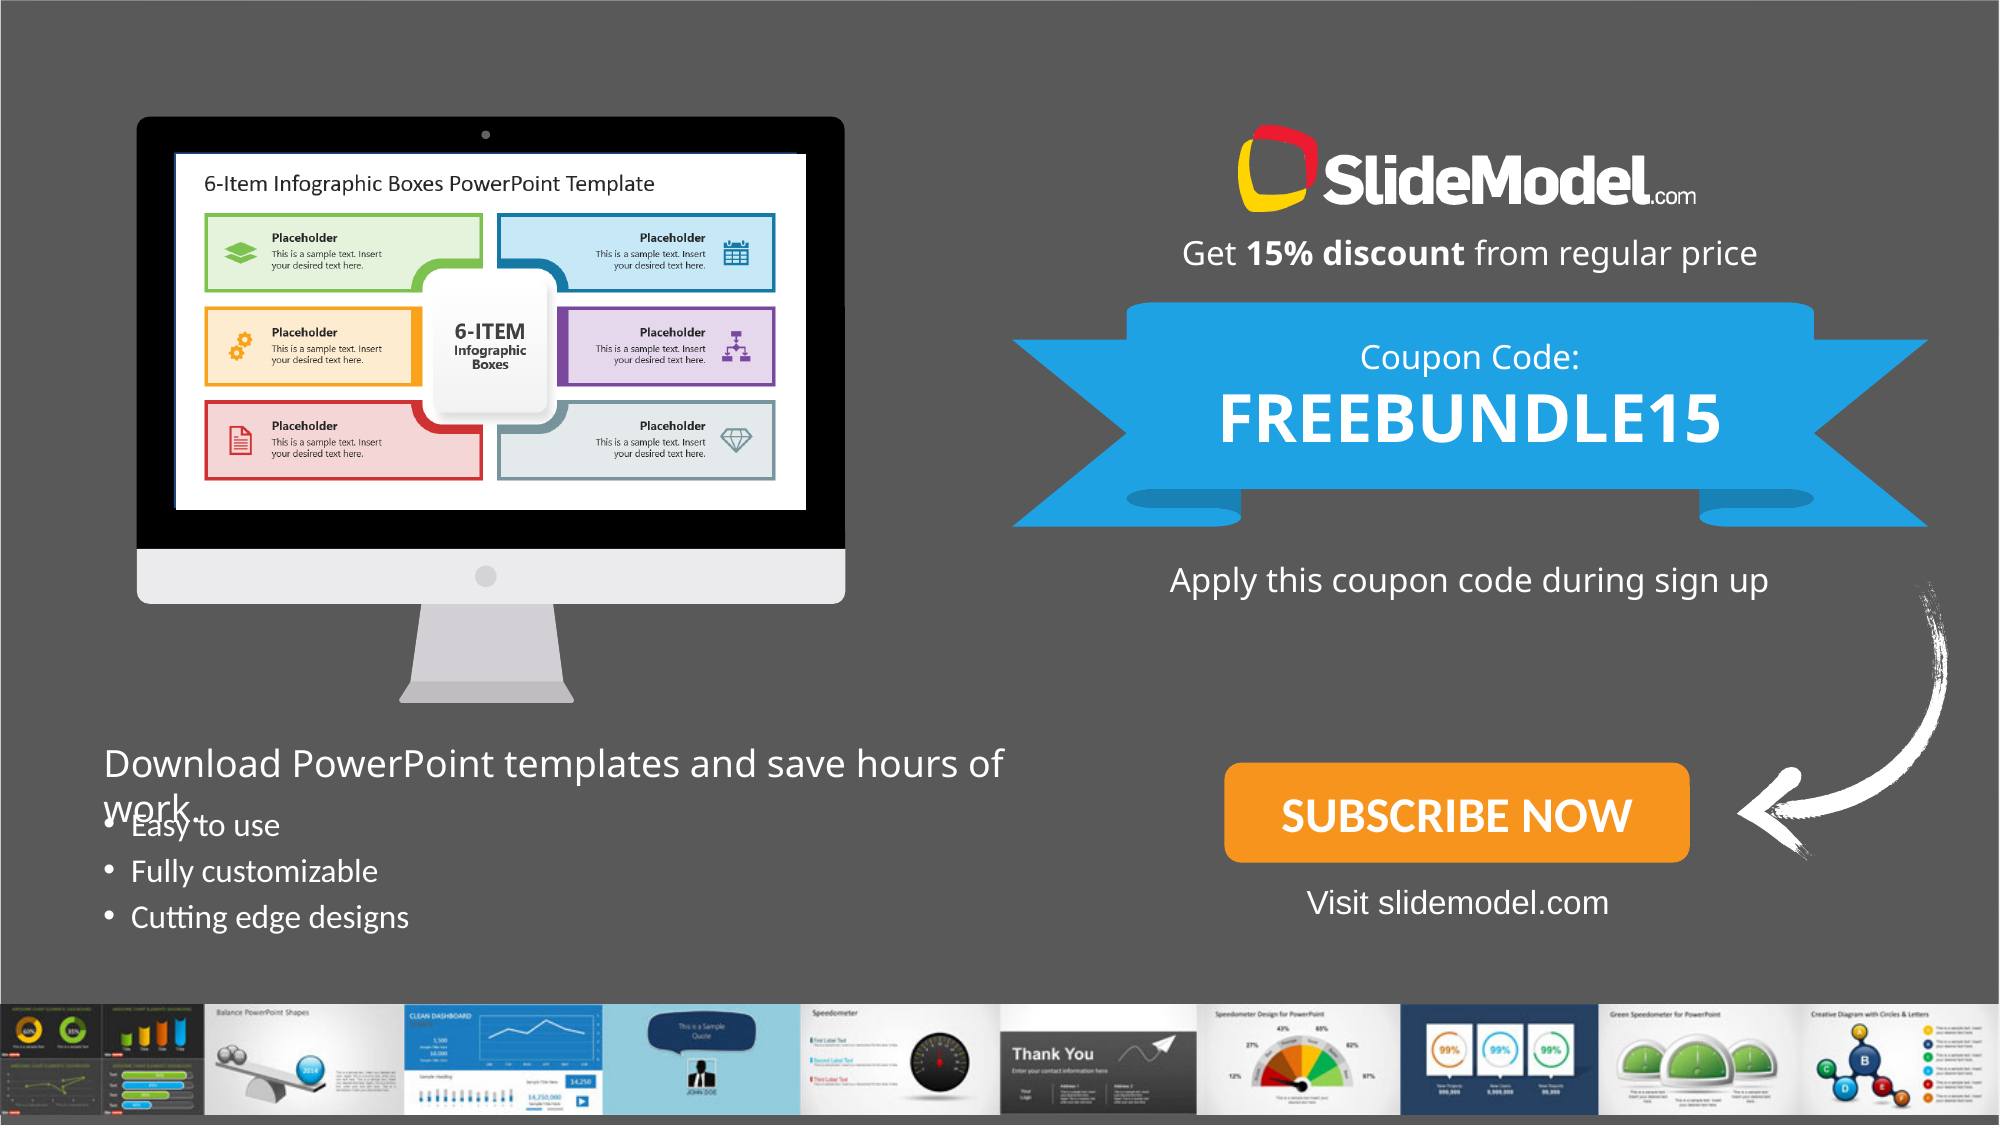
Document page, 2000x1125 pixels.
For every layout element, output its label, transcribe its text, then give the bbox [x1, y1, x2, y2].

text_box Apply this coupon code during sign up [1129, 551, 1811, 607]
text_box [0, 0, 2000, 1003]
text_box Visit slidemodel.com [1247, 874, 1669, 928]
text_box Download PowerPoint templates and save hours of work. [88, 732, 1059, 838]
picture [0, 1003, 1999, 1116]
text_box [1736, 594, 1949, 861]
text_box Get 15% discount from regular price [1058, 225, 1883, 280]
picture [176, 153, 807, 511]
picture [1237, 125, 1696, 213]
text_box Coupon Code: FREEBUNDLE15 [1173, 328, 1768, 464]
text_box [136, 116, 846, 704]
text_box [1928, 587, 1937, 601]
text_box [1010, 300, 1931, 529]
text_box SUBSCRIBE NOW [1222, 760, 1692, 865]
text_box Easy to use Fully customizable Cutting edge designs [88, 838, 863, 943]
